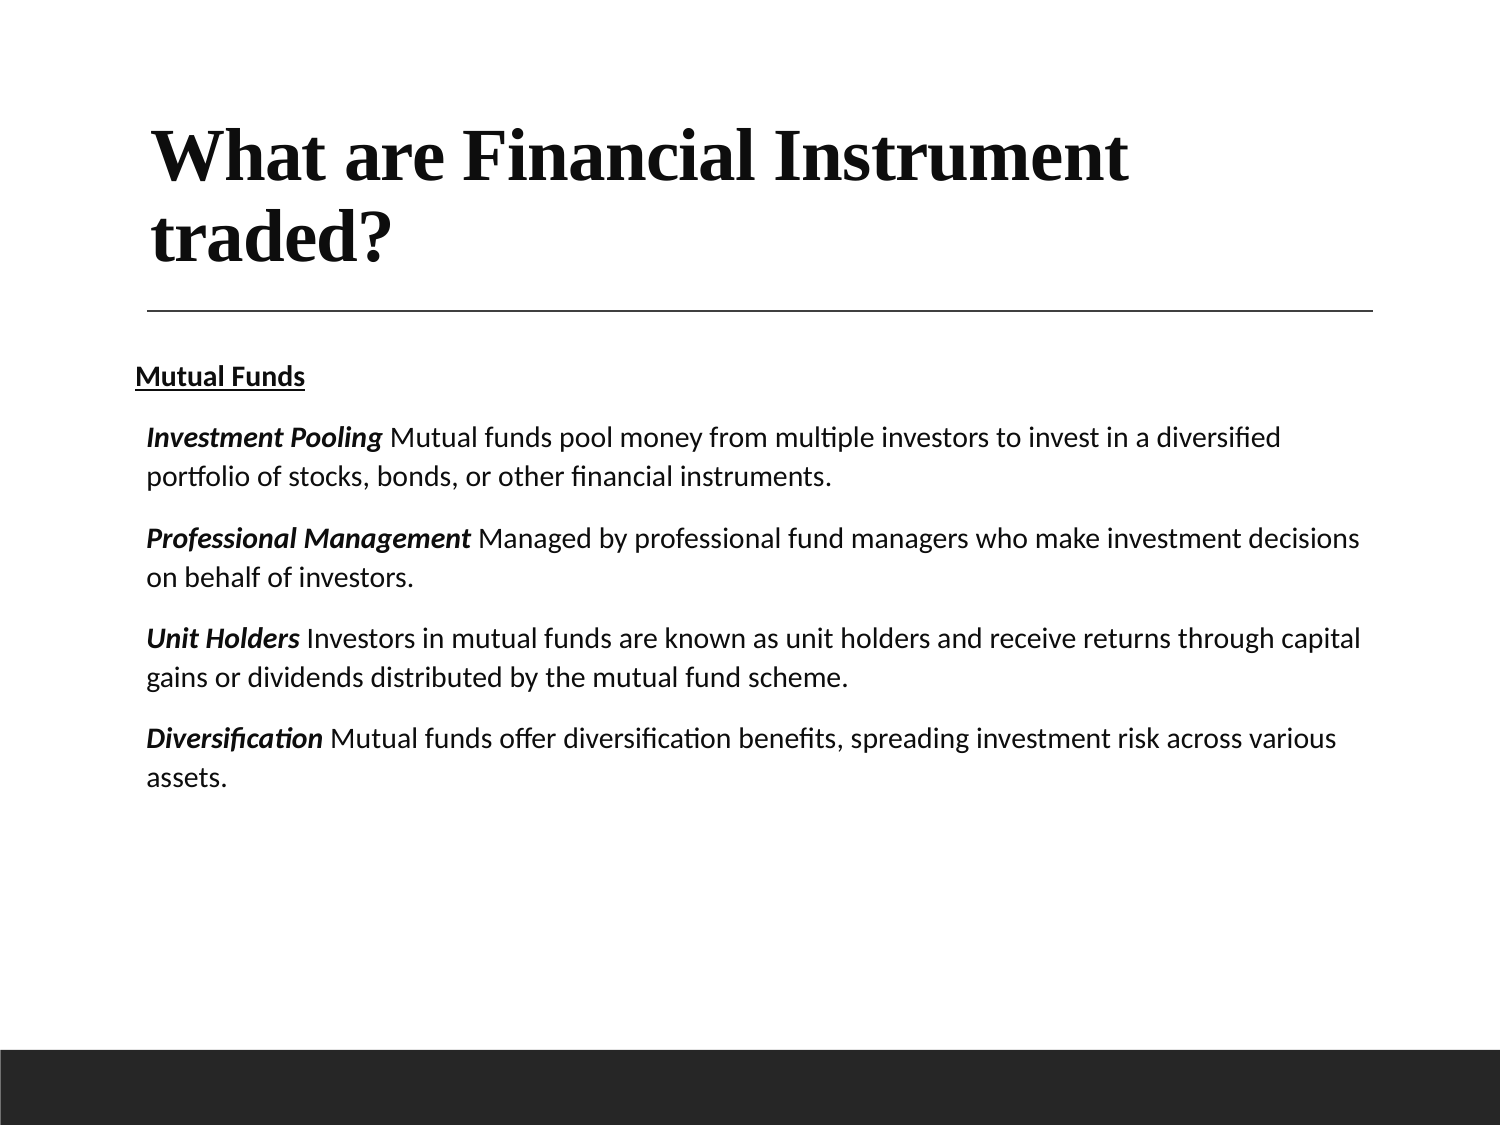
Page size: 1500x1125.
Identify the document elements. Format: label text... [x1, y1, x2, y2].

title What are Financial Instrument traded? [135, 47, 1373, 285]
list Mutual Funds Investment Pooling Mutual funds pool money from multiple investors to invest in a diversified portfolio of stocks, bonds, or other financial instruments. Professional Management Managed by professional fund managers who make investment decisions on behalf of investors. Unit Holders Investors in mutual funds are known as unit holders and receive returns through capital gains or dividends distributed by the mutual fund scheme. Diversification Mutual funds offer diversification benefits, spreading investment risk across various assets. [135, 345, 1373, 963]
